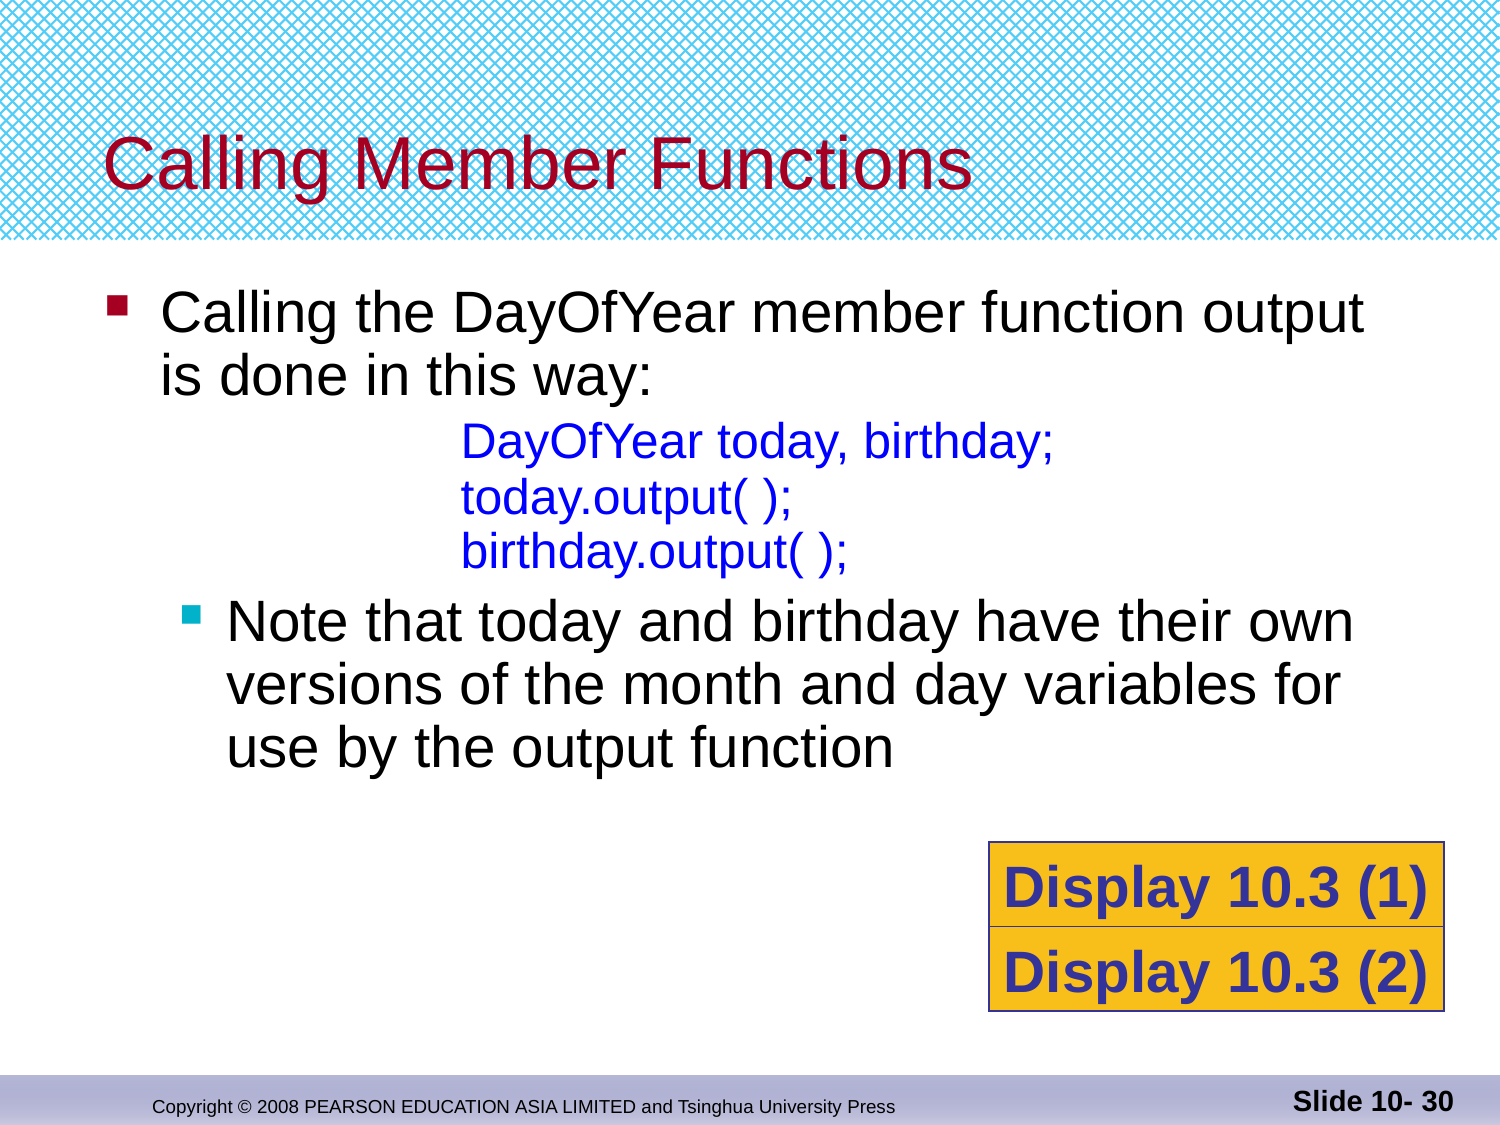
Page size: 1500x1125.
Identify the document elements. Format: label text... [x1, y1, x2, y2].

list Calling the DayOfYear member function output is done in this way: DayOfYear today, birthday; today.output( ); birthday.output( ); Note that today and birthday have their own versions of the month and day variables for use by the output function [89, 275, 1450, 1025]
slide_number Slide 10- 30 [1156, 1050, 1469, 1125]
title Calling Member Functions [87, 49, 1450, 213]
text_box Display 10.3 (2) [989, 926, 1445, 1011]
text_box Display 10.3 (1) [989, 841, 1445, 926]
